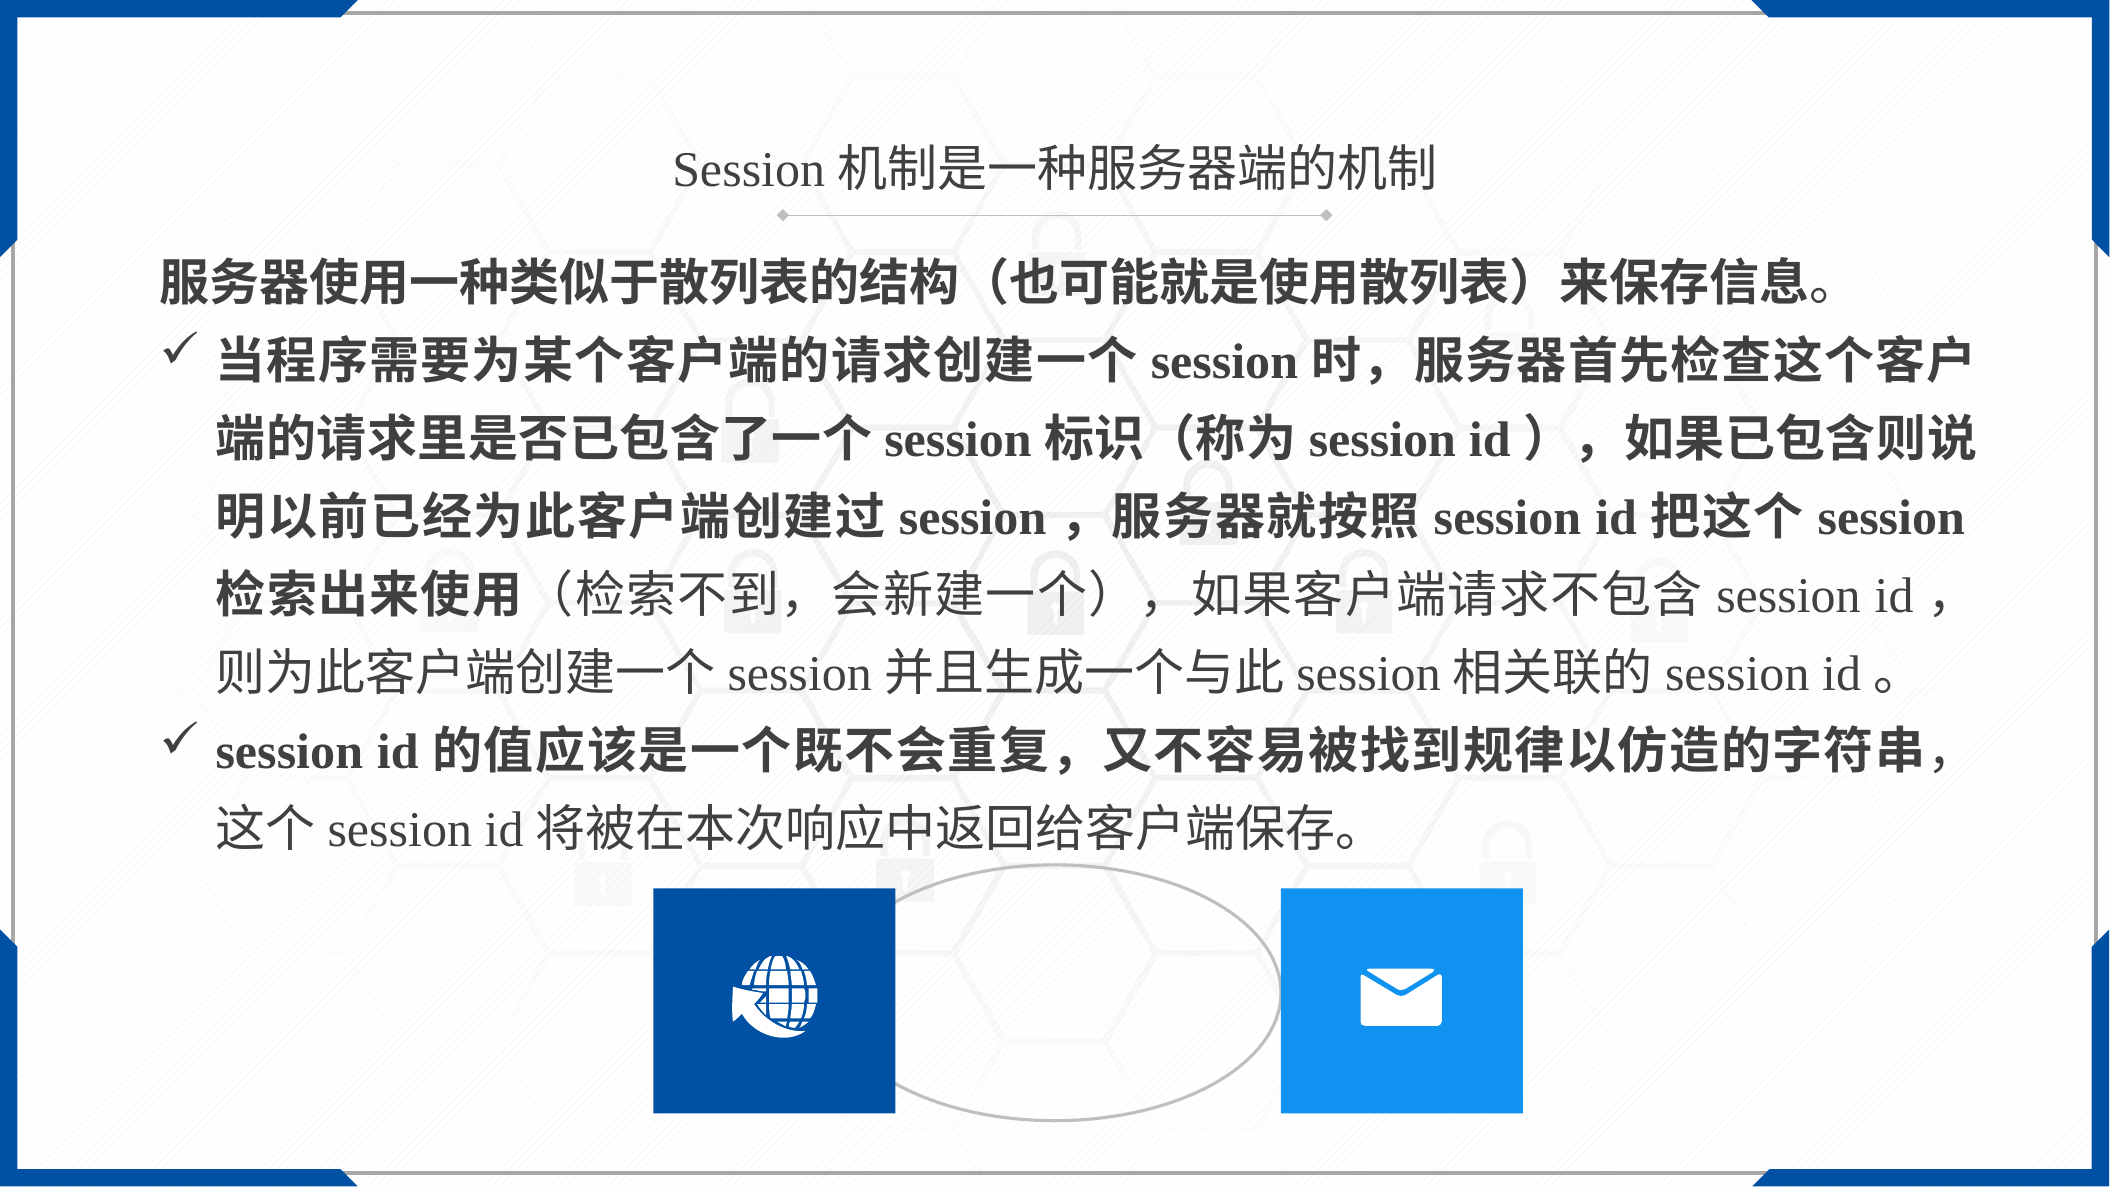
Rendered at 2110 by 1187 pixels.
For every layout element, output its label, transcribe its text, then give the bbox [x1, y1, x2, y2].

text_box [896, 924, 1280, 1122]
text_box 服务器使用一种类似于散列表的结构（也可能就是使用散列表）来保存信息。 当程序需要为某个客户端的请求创建一个session时，服务器首先检查这个客户端的请求里是否已包含了一个session标识（称为session id），如果已包含则说明以前已经为此客户端创建过session，服务器就按照session id把这个session检索出来使用（检索不到，会新建一个），如果客户端请求不包含session id，则为此客户端创建一个session并且生成一个与此session相关联的session id。 session id的值应该是一个既不会重复，又不容易被找到规律以仿造的字符串，这个session id将被在本次响应中返回给客户端保存。 [145, 225, 1992, 924]
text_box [1280, 888, 1523, 1114]
picture [80, 0, 2029, 1187]
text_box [653, 888, 896, 1114]
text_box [555, 129, 1554, 216]
